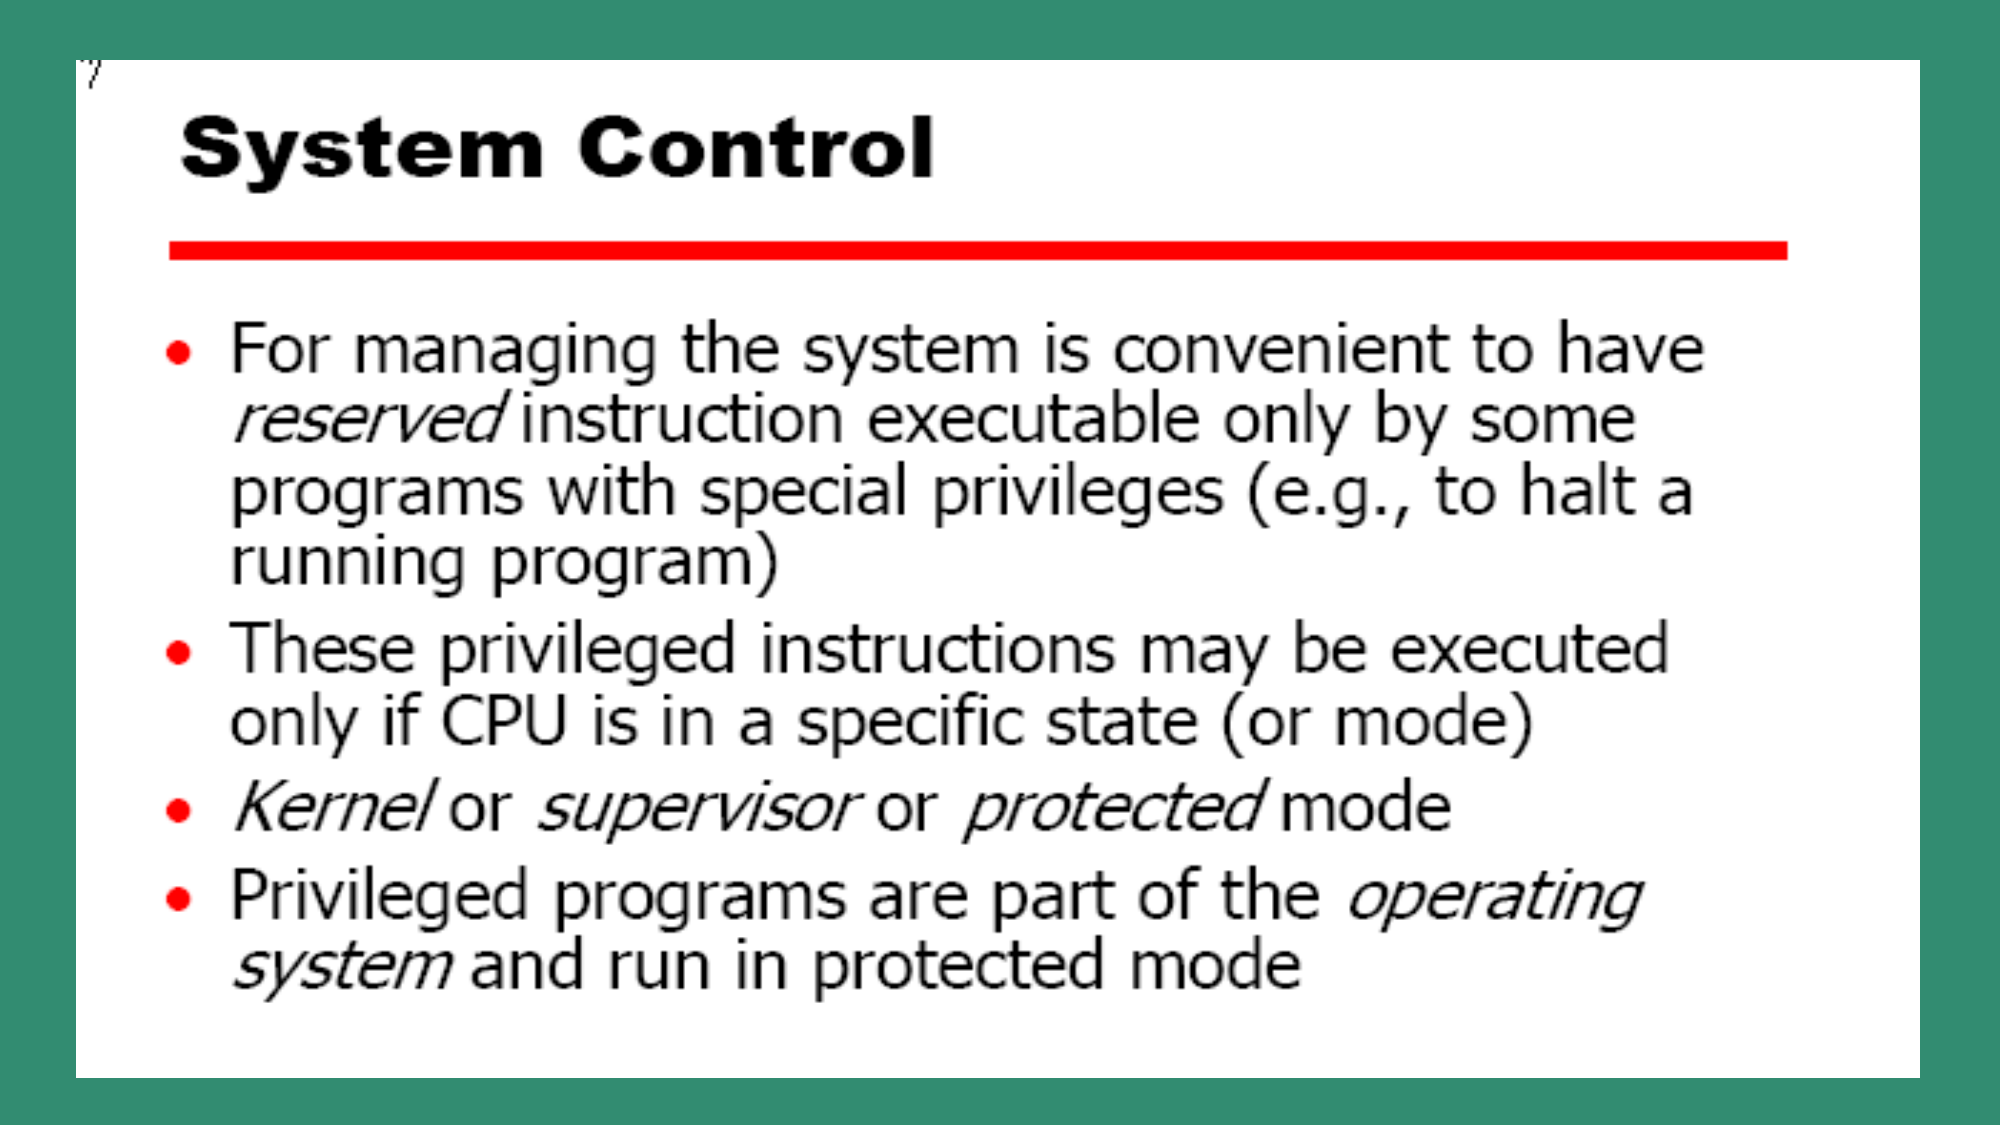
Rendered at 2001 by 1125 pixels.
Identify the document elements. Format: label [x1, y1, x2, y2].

list [75, 60, 1920, 1079]
